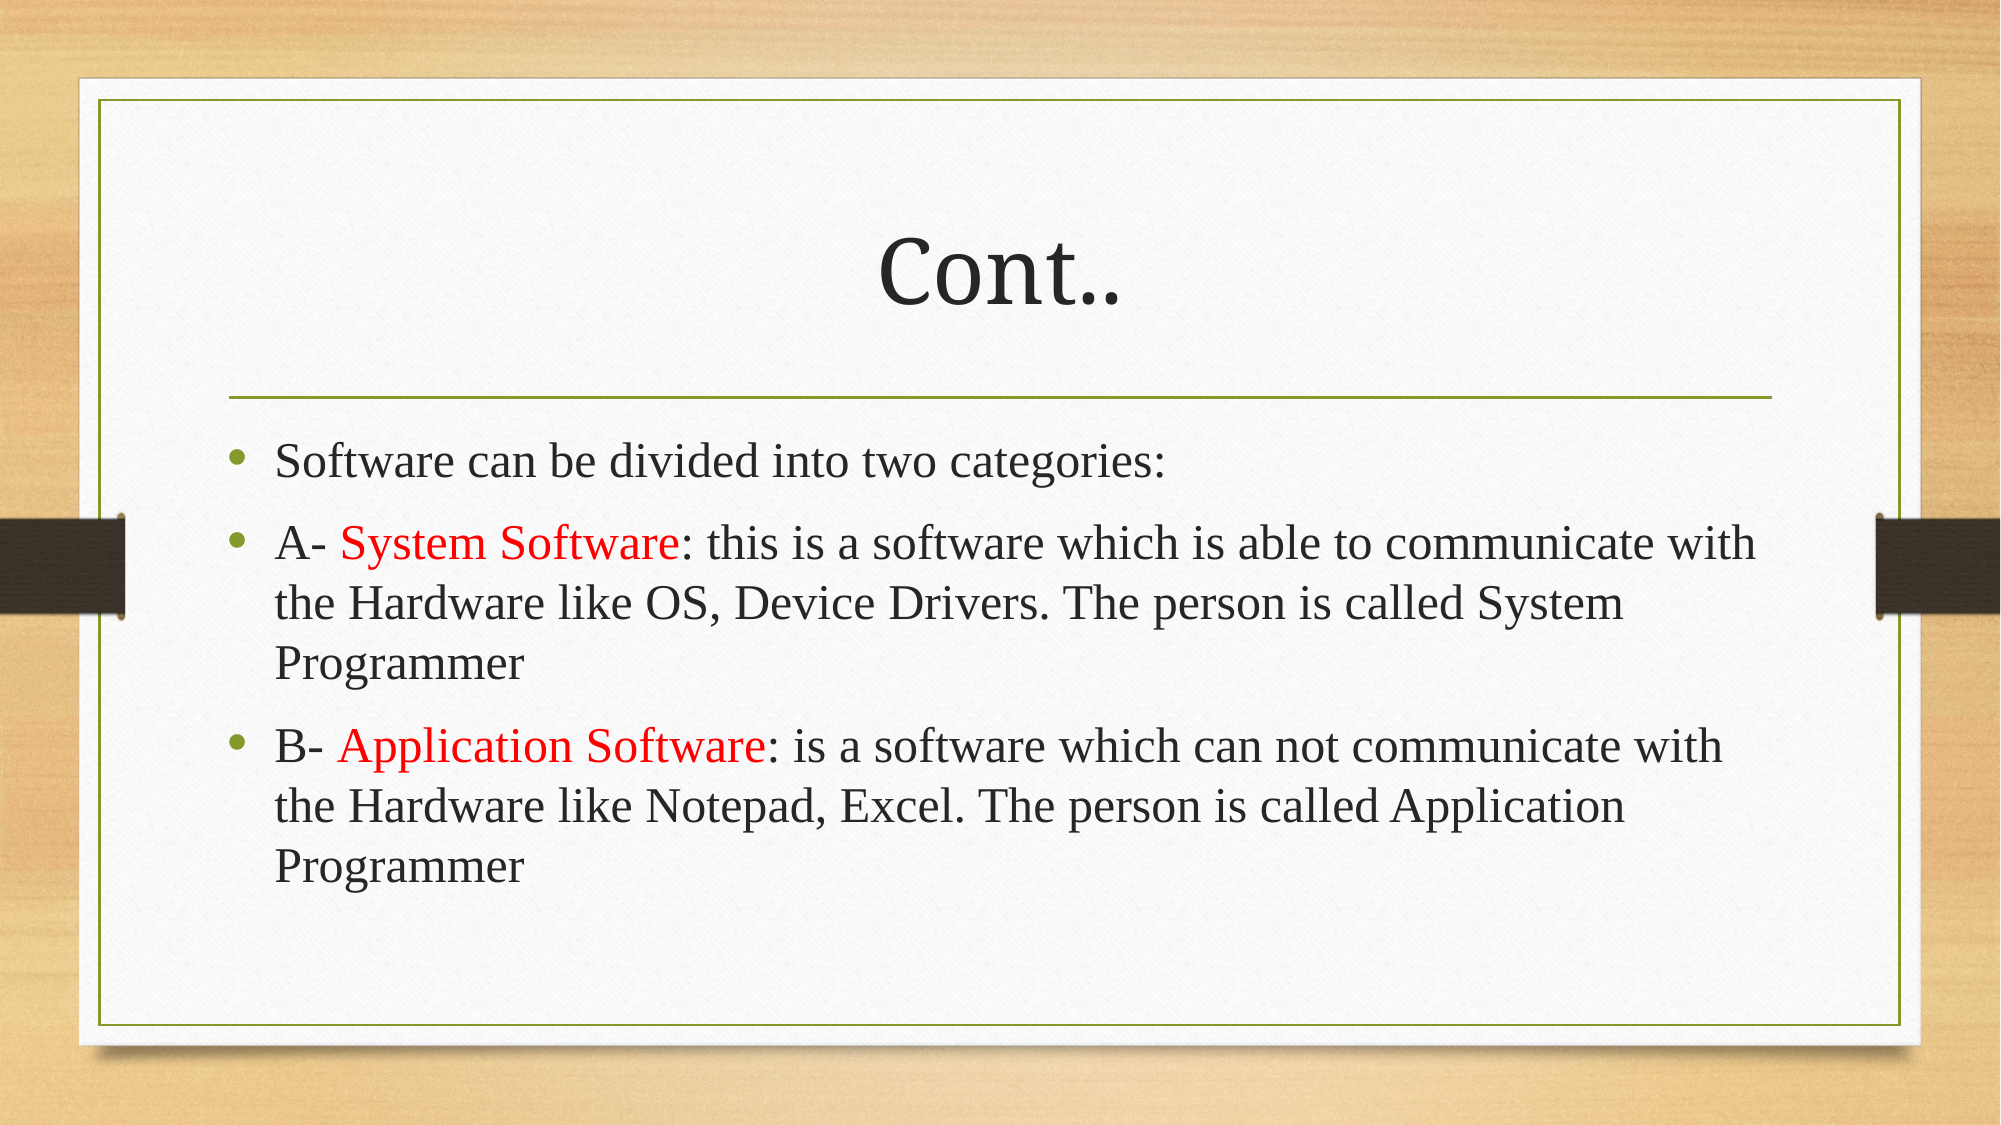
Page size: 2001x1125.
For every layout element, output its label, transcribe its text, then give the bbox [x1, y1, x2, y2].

list Software can be divided into two categories: A- System Software: this is a software which is able to communicate with the Hardware like OS, Device Drivers. The person is called System Programmer B- Application Software: is a software which can not communicate with the Hardware like Notepad, Excel. The person is called Application Programmer [212, 419, 1788, 964]
title Cont.. [212, 161, 1788, 375]
picture [0, 0, 2001, 1125]
